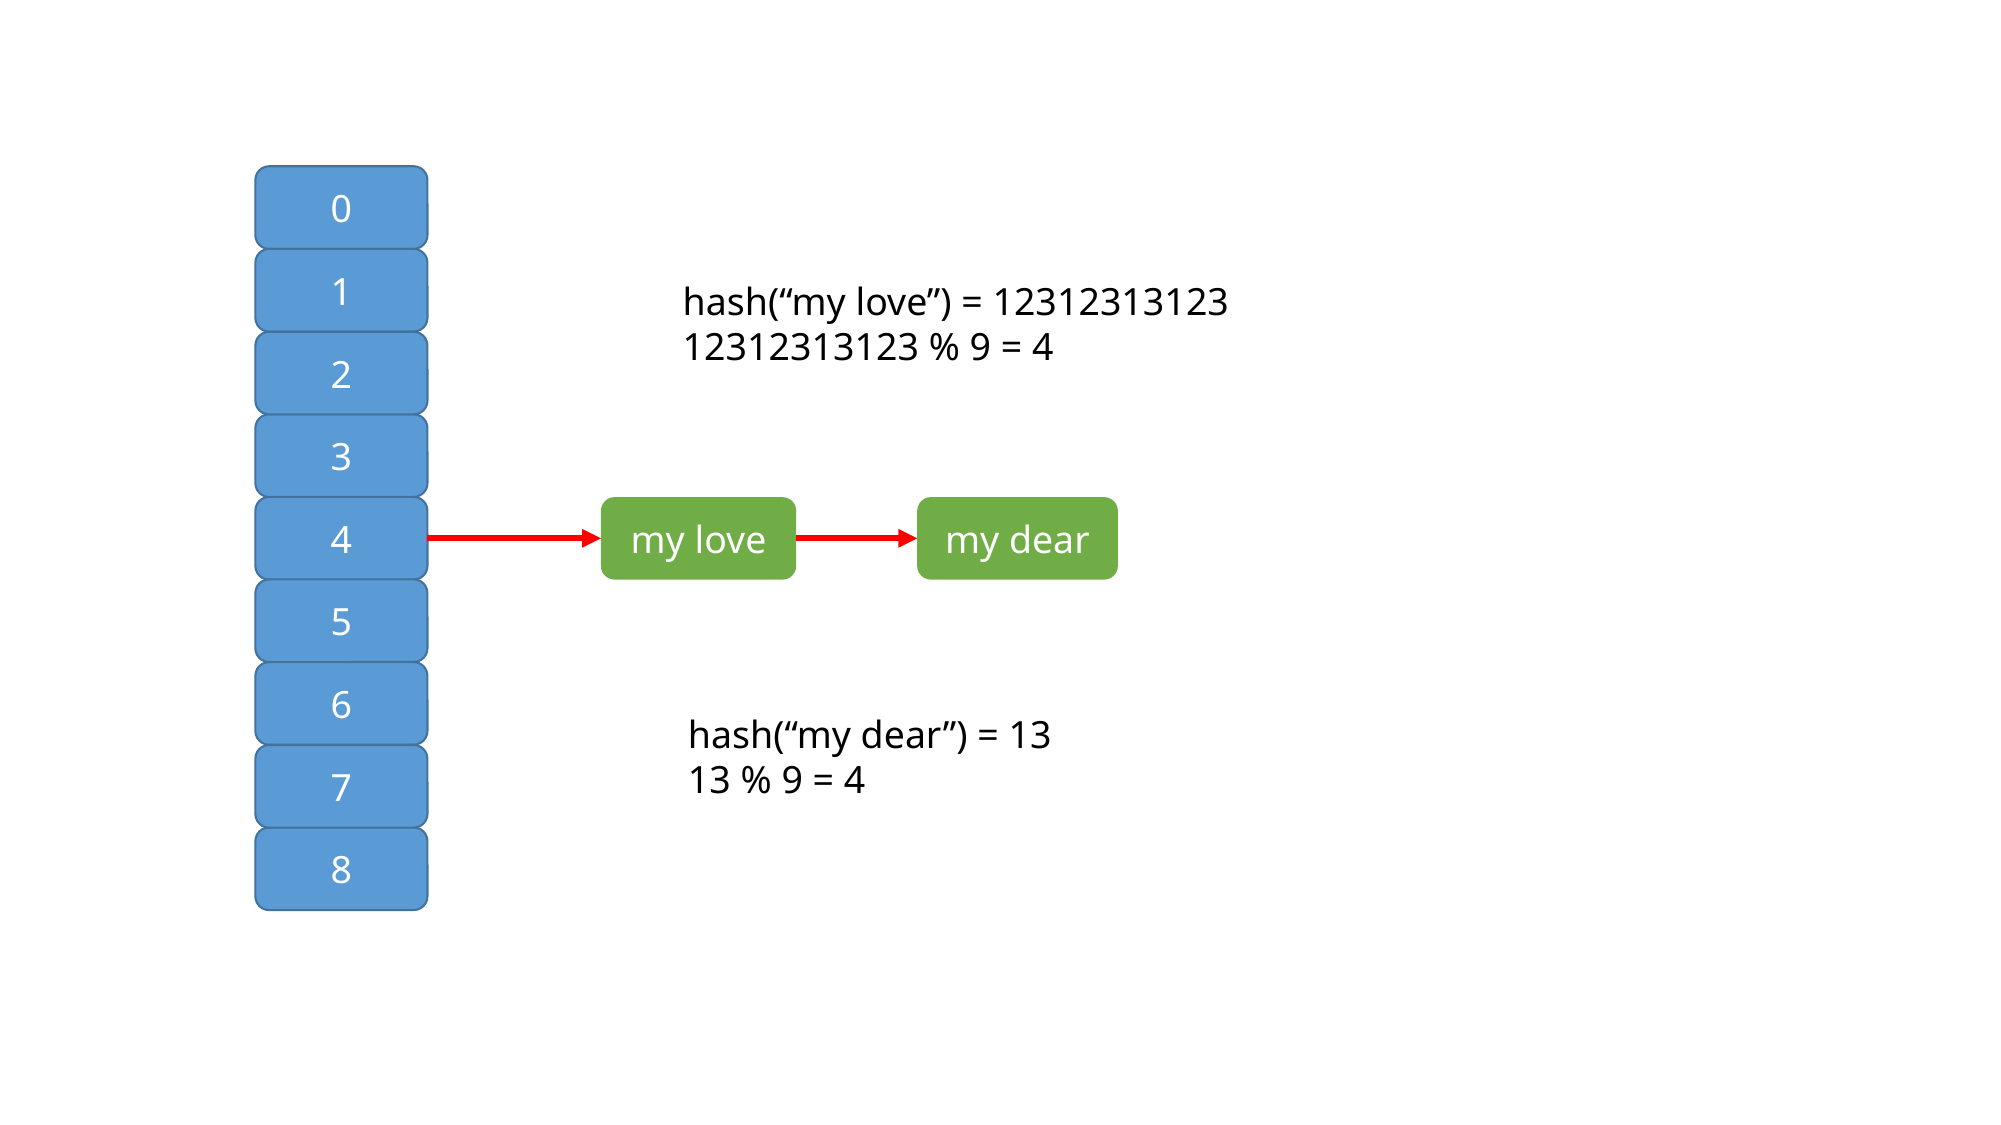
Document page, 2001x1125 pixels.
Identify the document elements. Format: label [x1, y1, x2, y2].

text_box [255, 166, 1231, 911]
